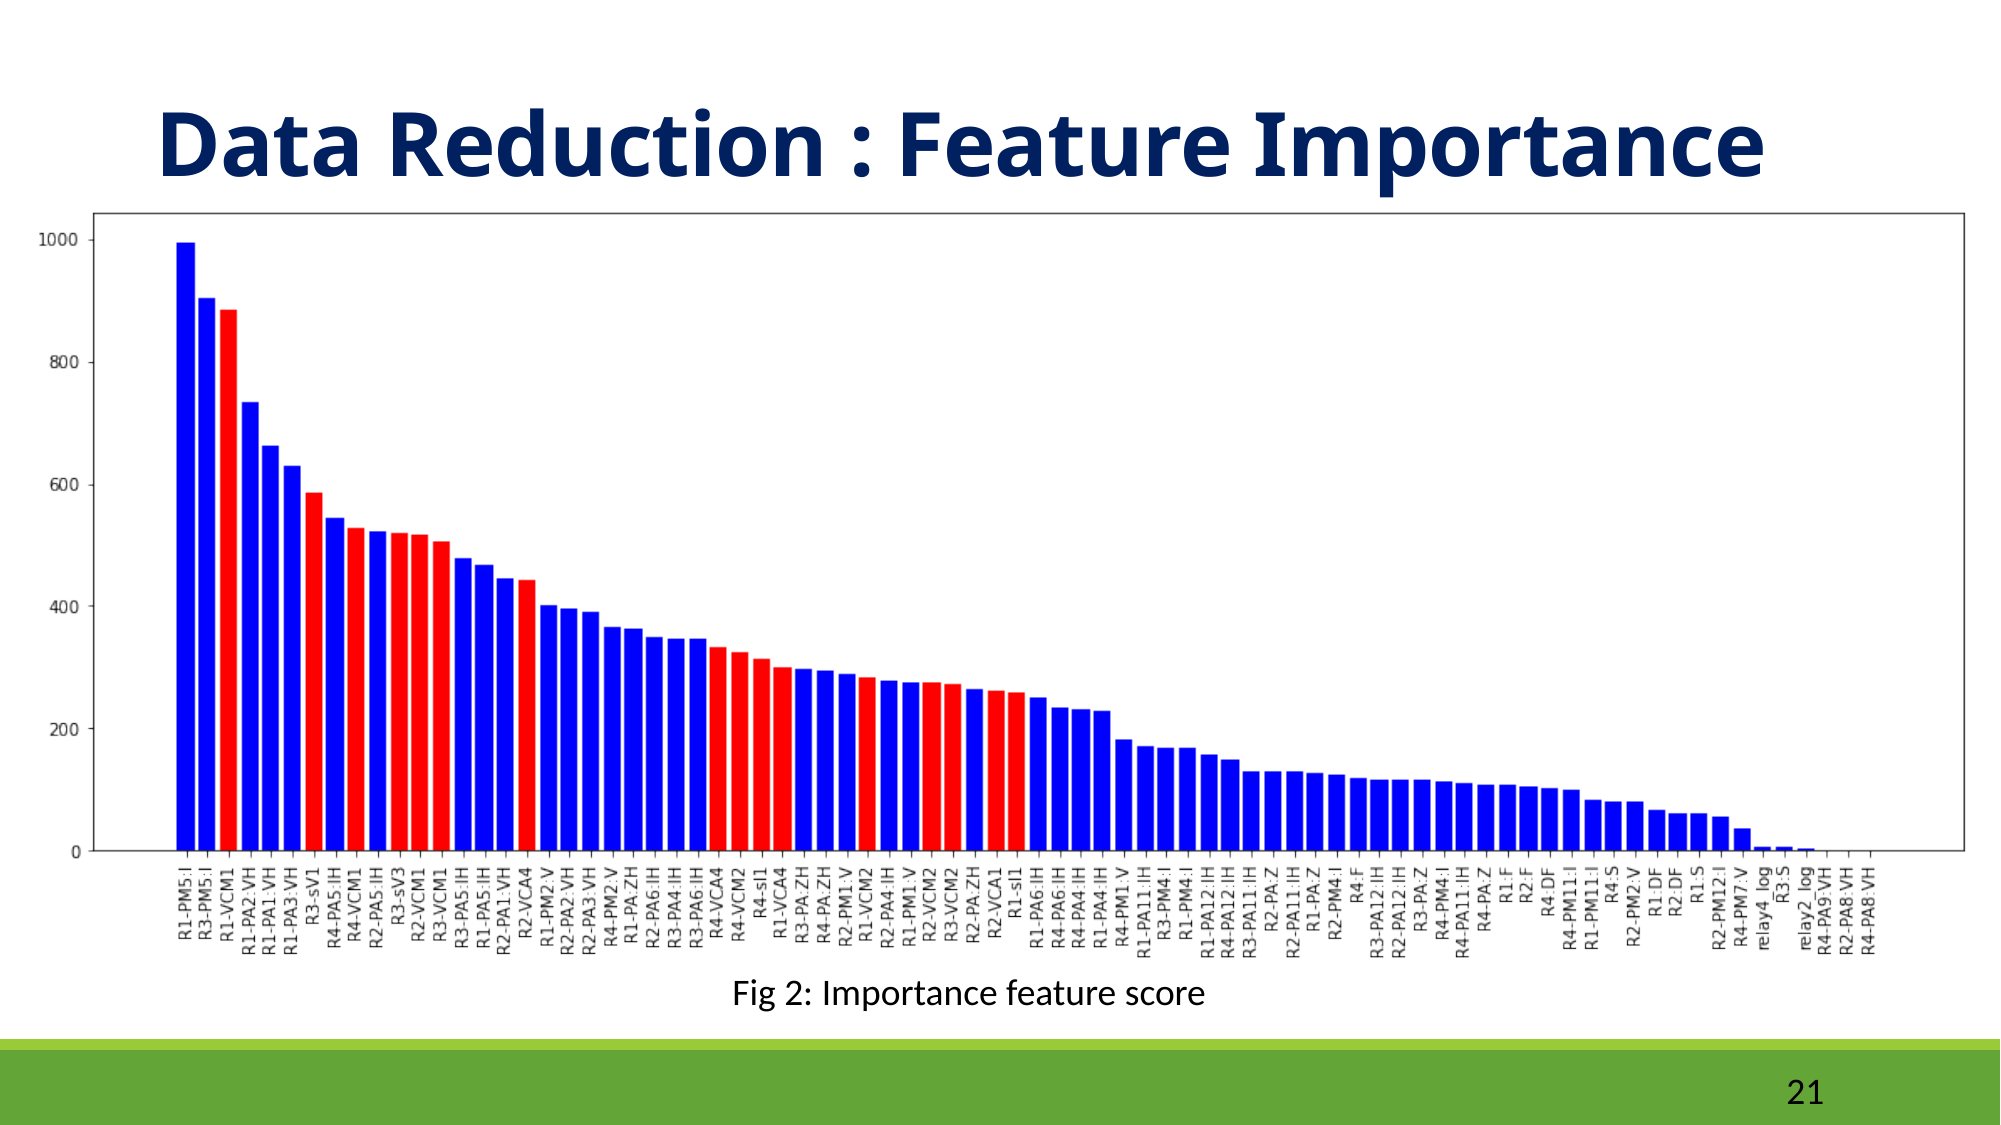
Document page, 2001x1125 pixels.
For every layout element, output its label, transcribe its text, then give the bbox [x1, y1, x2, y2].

text_box Fig 2: Importance feature score [717, 978, 1283, 1020]
slide_number 21 [1624, 1059, 1840, 1120]
picture [26, 201, 1974, 968]
title Data Reduction : Feature Importance [140, 76, 1927, 199]
